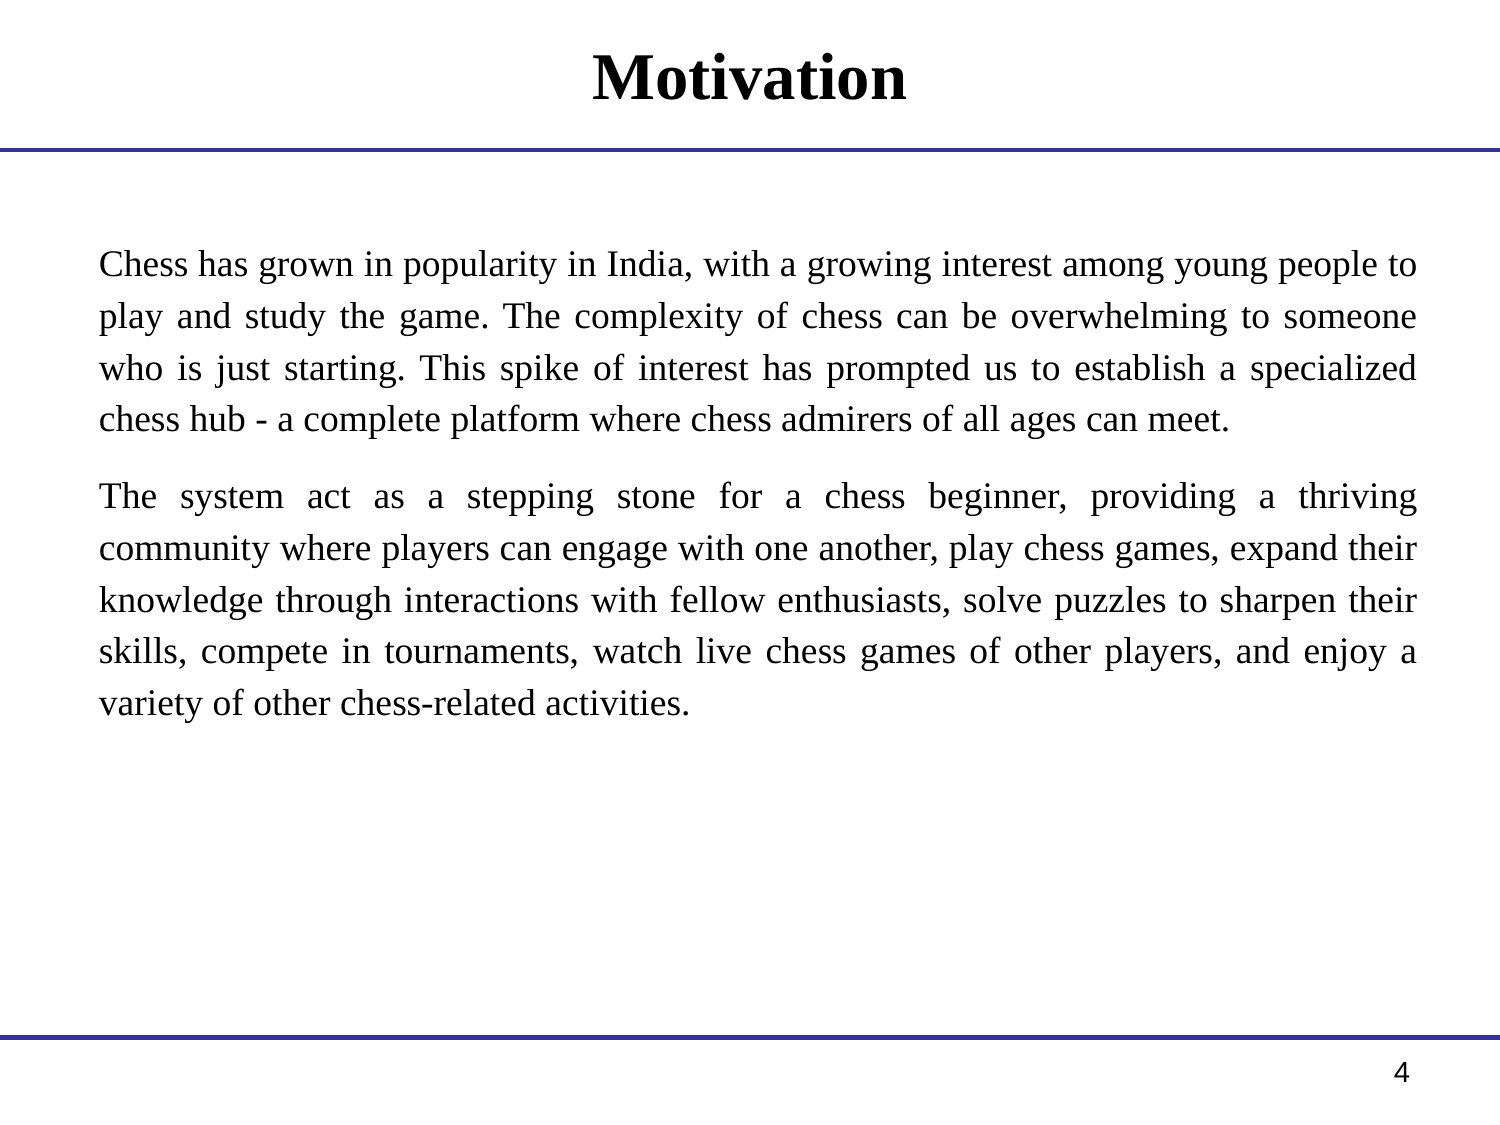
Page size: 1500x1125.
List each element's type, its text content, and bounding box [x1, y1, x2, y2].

text_box Chess has grown in popularity in India, with a growing interest among young people to play and study the game. The complexity of chess can be overwhelming to someone who is just starting. This spike of interest has prompted us to establish a specialized chess hub - a complete platform where chess admirers of all ages can meet. The system act as a stepping stone for a chess beginner, providing a thriving community where players can engage with one another, play chess games, expand their knowledge through interactions with fellow enthusiasts, solve puzzles to sharpen their skills, compete in tournaments, watch live chess games of other players, and enjoy a variety of other chess-related activities. [84, 224, 1434, 900]
text_box 4 [1074, 1046, 1425, 1125]
title Motivation [75, 20, 1425, 125]
